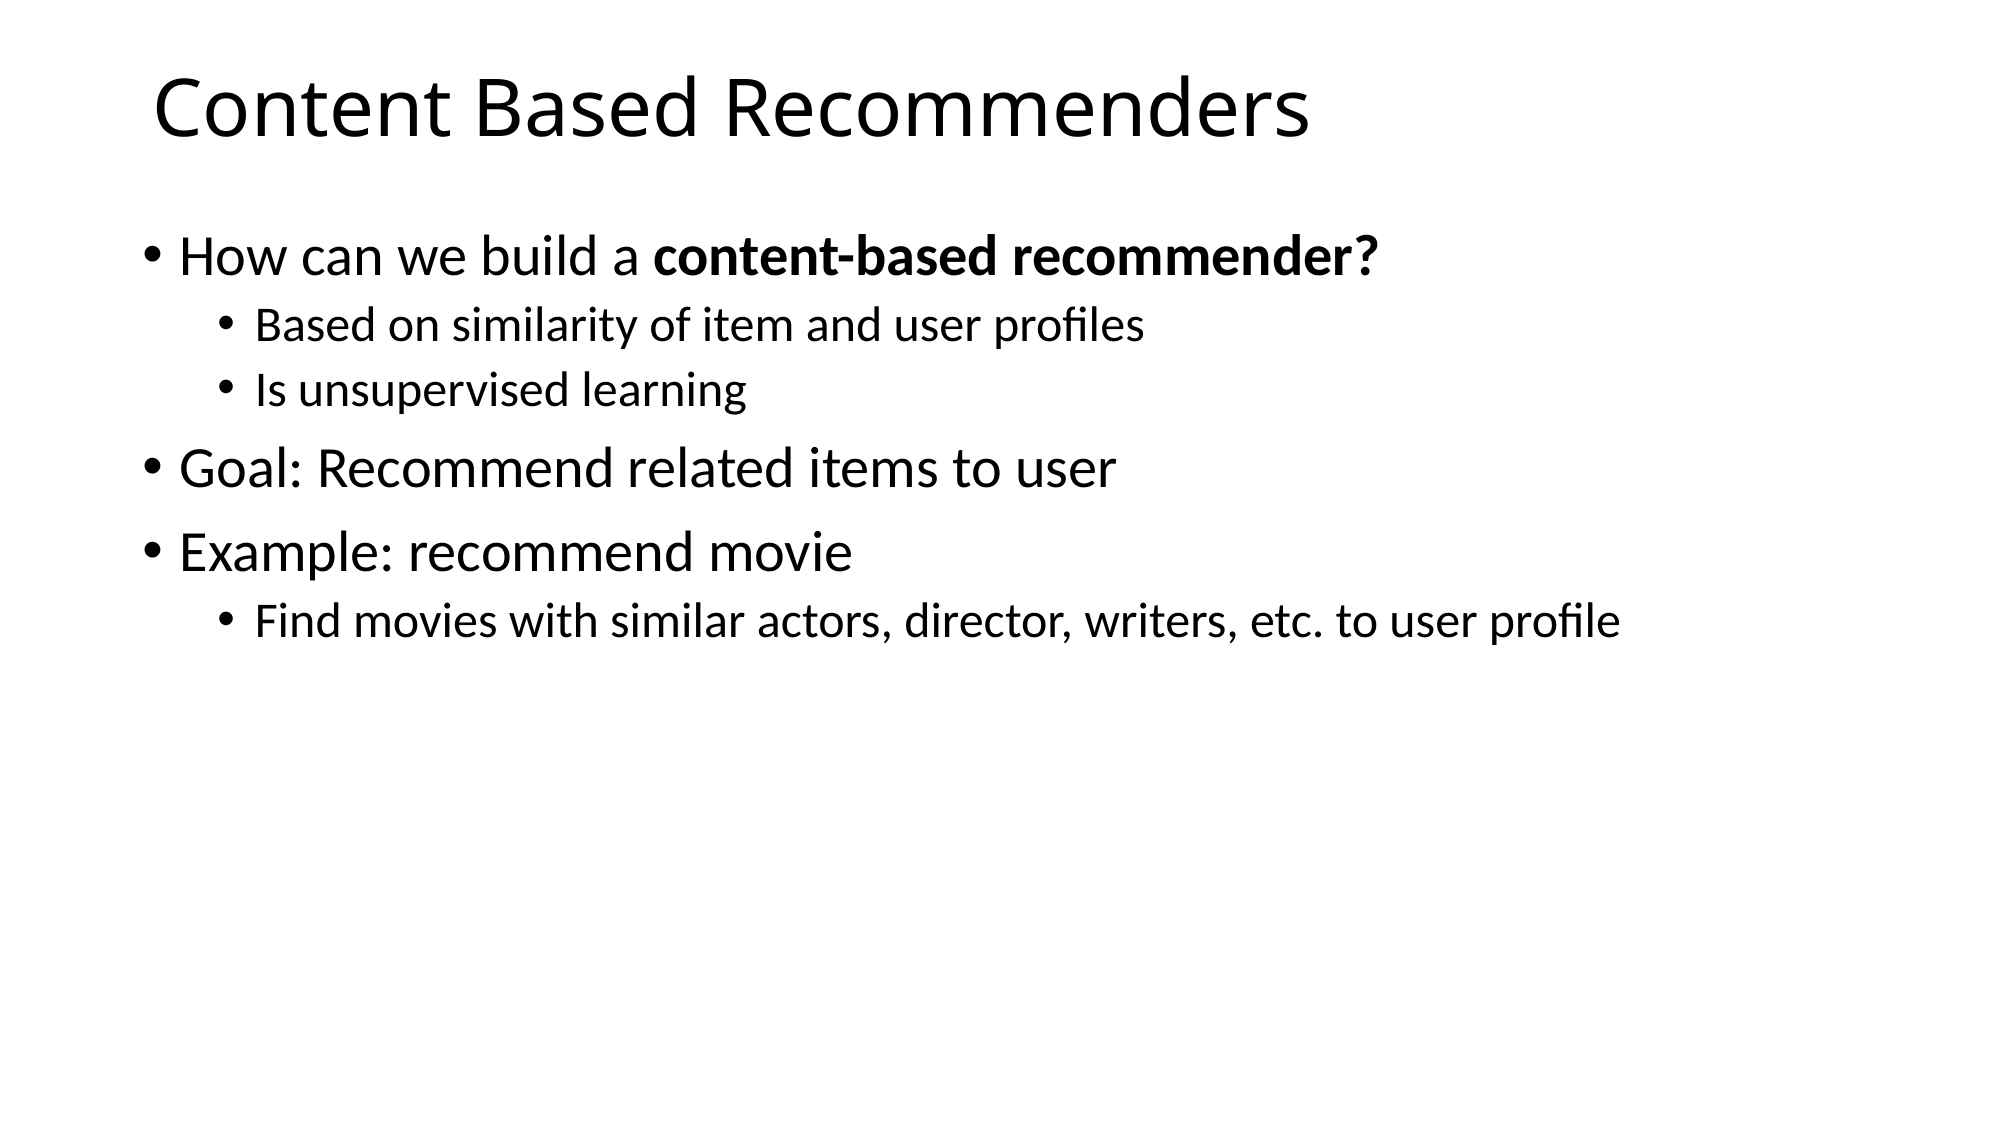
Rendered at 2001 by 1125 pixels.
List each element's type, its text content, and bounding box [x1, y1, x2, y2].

list How can we build a content-based recommender? Based on similarity of item and user profiles Is unsupervised learning Goal: Recommend related items to user Example: recommend movie Find movies with similar actors, director, writers, etc. to user profile [127, 217, 1853, 1092]
title Content Based Recommenders [137, 59, 1863, 162]
